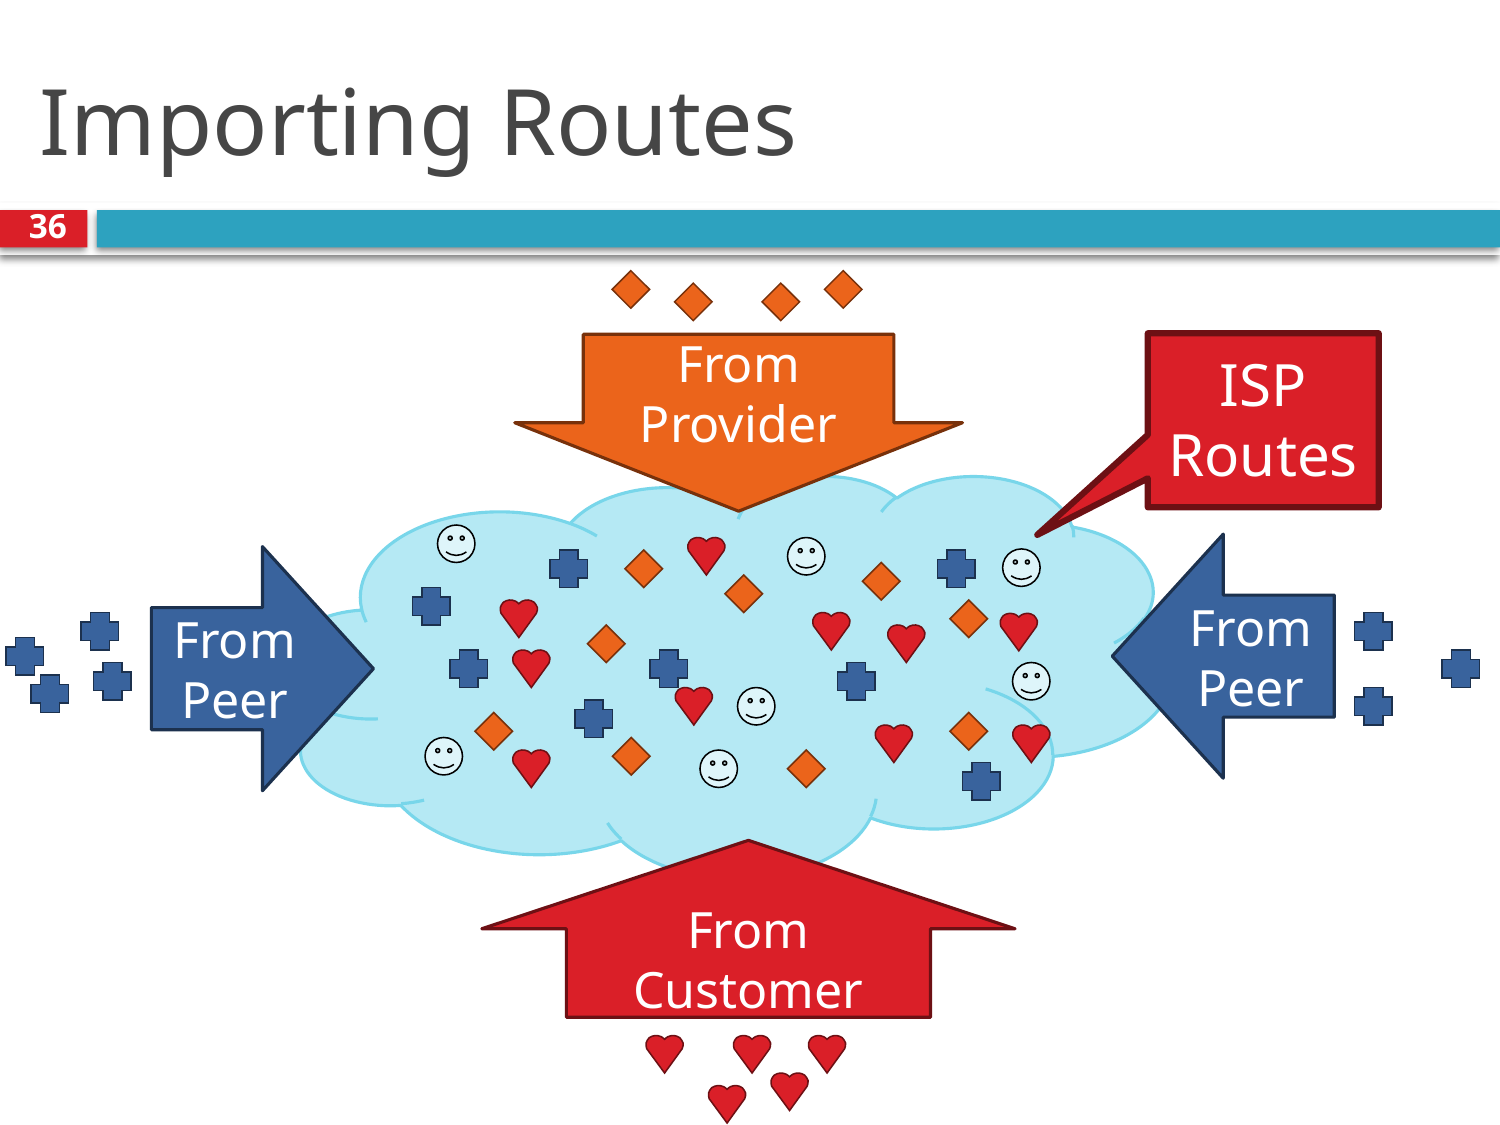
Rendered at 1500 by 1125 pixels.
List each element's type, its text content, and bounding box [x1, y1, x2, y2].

text_box [737, 687, 775, 726]
text_box [1002, 548, 1041, 587]
text_box [81, 612, 119, 651]
text_box [646, 1035, 684, 1074]
text_box From Customer [480, 838, 1017, 1019]
text_box [1012, 725, 1050, 763]
text_box [575, 699, 613, 738]
text_box [93, 662, 132, 700]
text_box From Peer [1111, 532, 1336, 780]
text_box [812, 612, 850, 651]
text_box [1012, 662, 1051, 700]
text_box [512, 650, 550, 688]
text_box [437, 525, 475, 563]
text_box [837, 662, 876, 700]
text_box [675, 687, 713, 726]
text_box [425, 737, 463, 775]
text_box [650, 650, 688, 688]
text_box [299, 474, 1160, 867]
text_box [1442, 650, 1480, 688]
text_box [1000, 613, 1038, 651]
text_box [624, 549, 663, 588]
text_box [950, 712, 988, 751]
text_box [1354, 687, 1393, 726]
text_box [450, 650, 488, 688]
text_box [787, 750, 826, 788]
text_box [708, 1085, 746, 1124]
text_box [887, 624, 925, 663]
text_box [1147, 332, 1380, 508]
text_box [1354, 612, 1393, 651]
text_box [587, 624, 625, 663]
text_box [512, 750, 550, 788]
text_box [962, 762, 1000, 801]
text_box [808, 1035, 846, 1074]
text_box [771, 1073, 808, 1111]
text_box [500, 600, 538, 638]
text_box From Provider [513, 332, 965, 513]
text_box [875, 725, 913, 763]
text_box [699, 750, 738, 788]
text_box [474, 712, 513, 751]
text_box [950, 600, 988, 638]
text_box [862, 562, 901, 601]
text_box From Peer [149, 545, 375, 793]
text_box [549, 549, 588, 588]
text_box [31, 675, 69, 713]
text_box [674, 283, 713, 321]
text_box [937, 549, 976, 588]
text_box [6, 637, 44, 676]
text_box [612, 270, 650, 309]
text_box [824, 270, 863, 309]
title Importing Routes [24, 37, 1475, 200]
slide_number 36 [0, 206, 97, 250]
text_box [787, 537, 826, 576]
text_box [687, 537, 725, 576]
text_box [733, 1035, 771, 1074]
text_box [725, 575, 763, 613]
text_box [412, 587, 451, 625]
text_box [612, 737, 651, 775]
text_box [762, 283, 800, 321]
